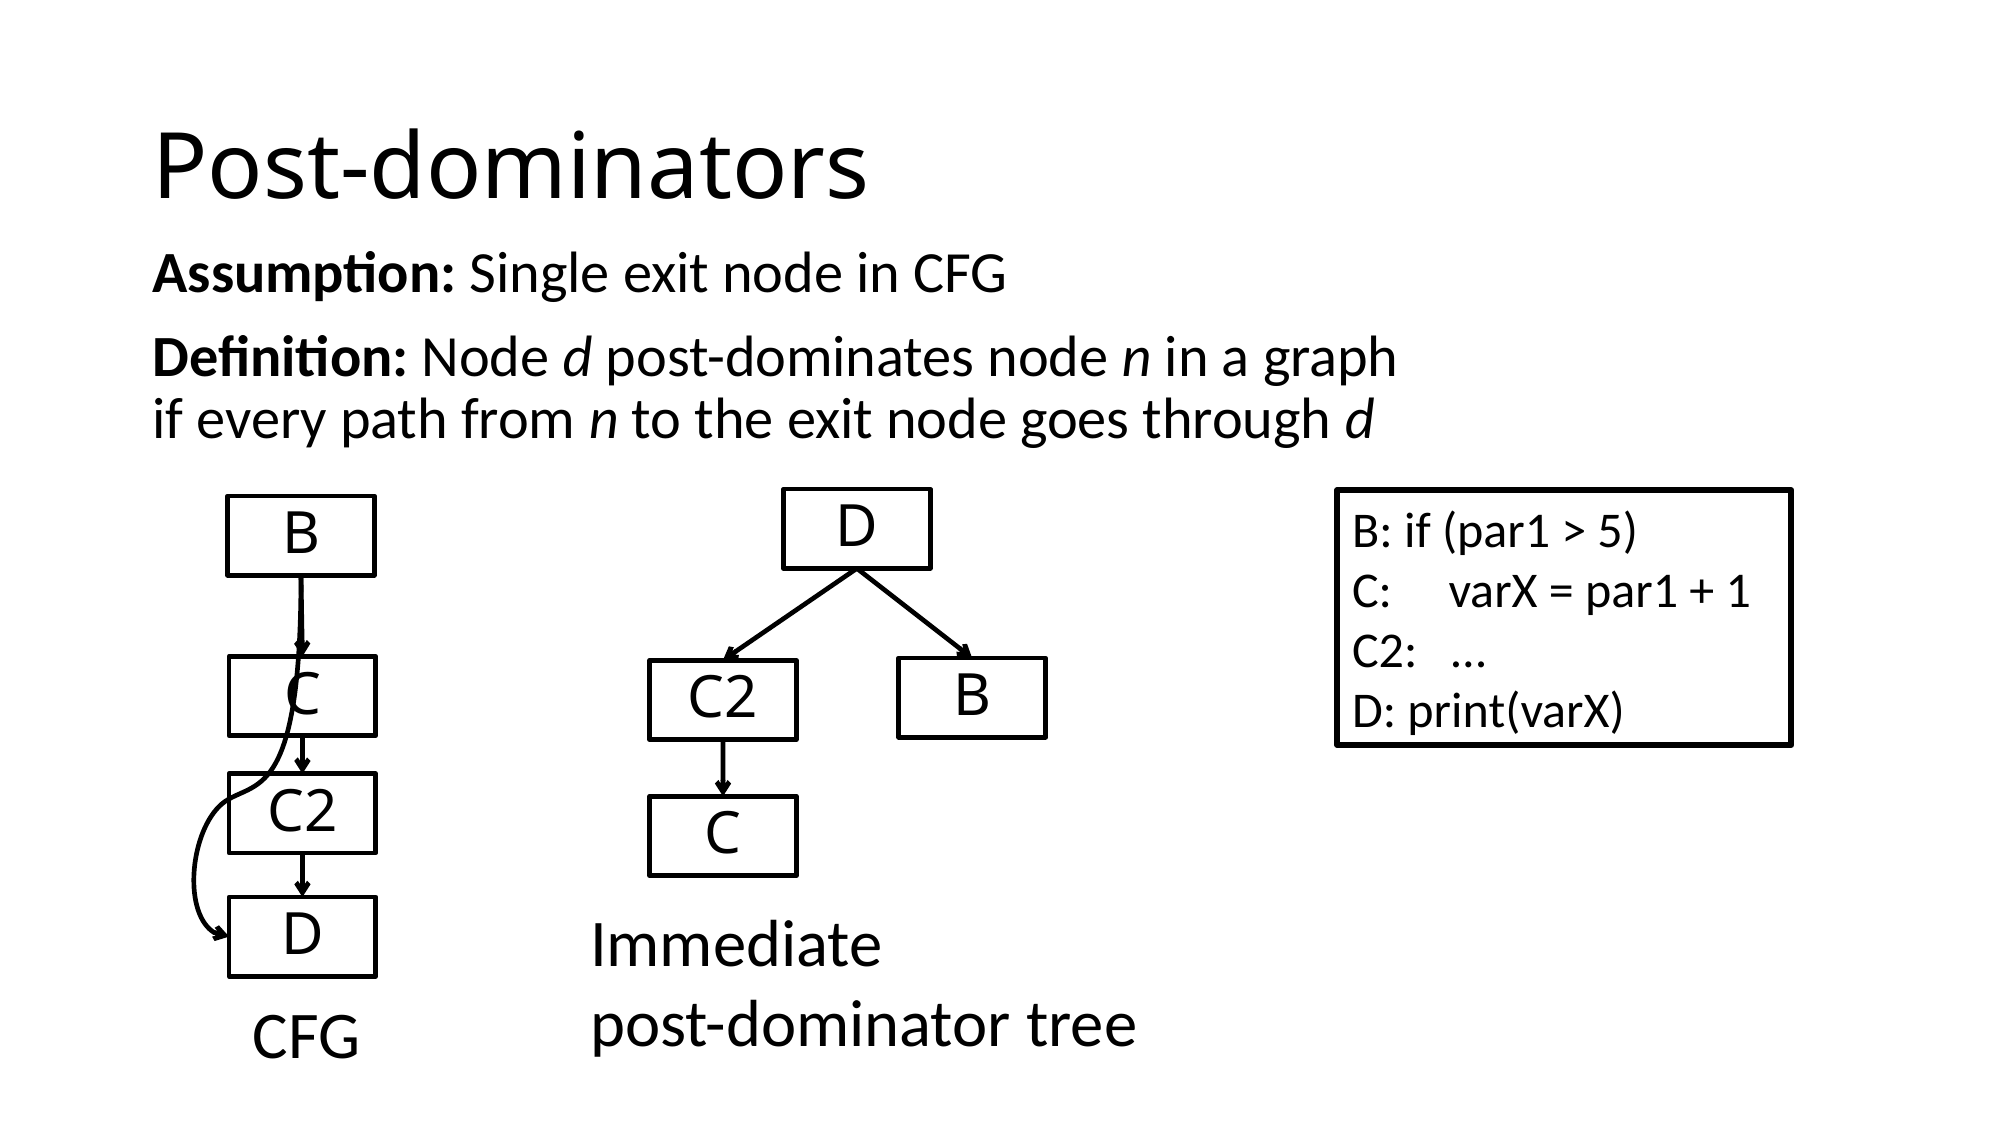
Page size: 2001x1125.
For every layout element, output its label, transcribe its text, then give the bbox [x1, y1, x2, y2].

text_box B [227, 496, 375, 576]
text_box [84, 719, 446, 792]
text_box D [783, 489, 931, 568]
text_box C [294, 656, 376, 719]
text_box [856, 568, 973, 659]
title Post-dominators [137, 59, 1863, 234]
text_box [722, 568, 857, 661]
text_box C2 [229, 792, 376, 853]
text_box C [229, 656, 296, 719]
text_box C2 [649, 660, 797, 740]
text_box Immediate post-dominator tree [575, 892, 1153, 1067]
text_box B: if (par1 > 5) C: varX = par1 + 1 C2: … D: print(varX) [1337, 490, 1792, 745]
text_box D [229, 896, 376, 977]
text_box C [649, 796, 797, 876]
text_box B [898, 658, 1046, 738]
text_box CFG [237, 984, 376, 1080]
list Assumption: Single exit node in CFG Definition: Node d post-dominates node n in a graph if every path from n to the exit node goes through d [137, 234, 1863, 467]
